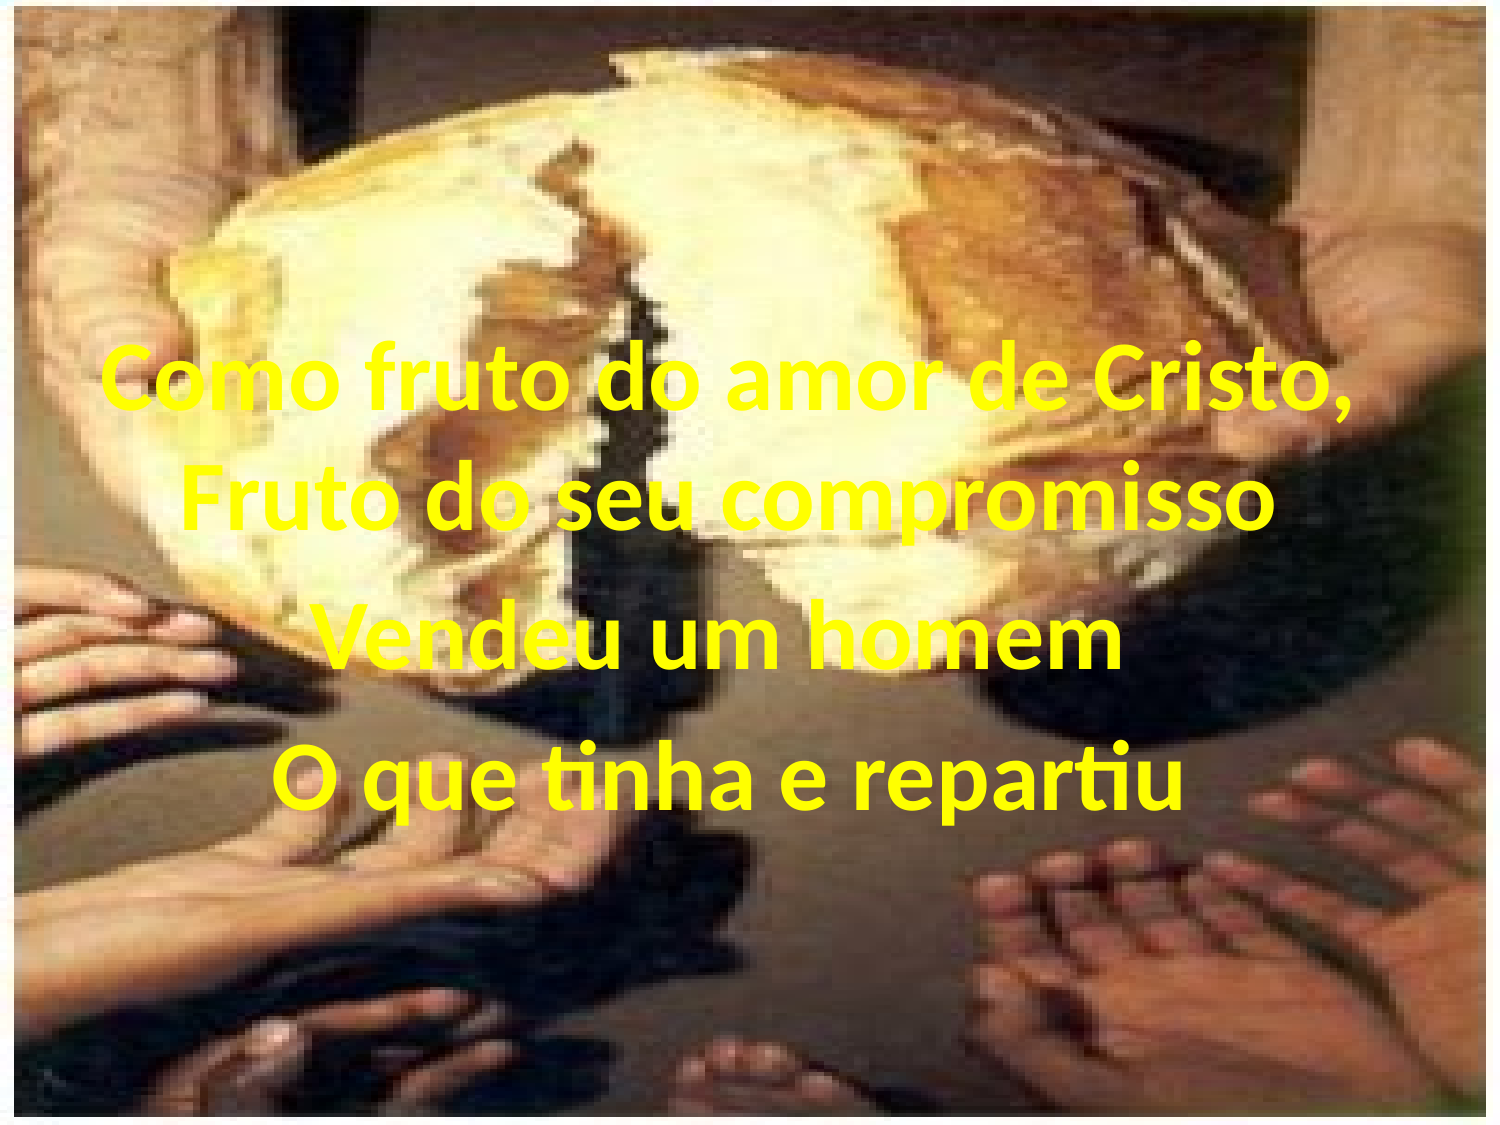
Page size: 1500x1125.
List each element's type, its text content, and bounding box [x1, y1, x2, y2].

picture [0, 0, 1500, 1125]
subtitle Como fruto do amor de Cristo, Fruto do seu compromisso Vendeu um homem O que tinha e repartiu [0, 302, 1459, 971]
